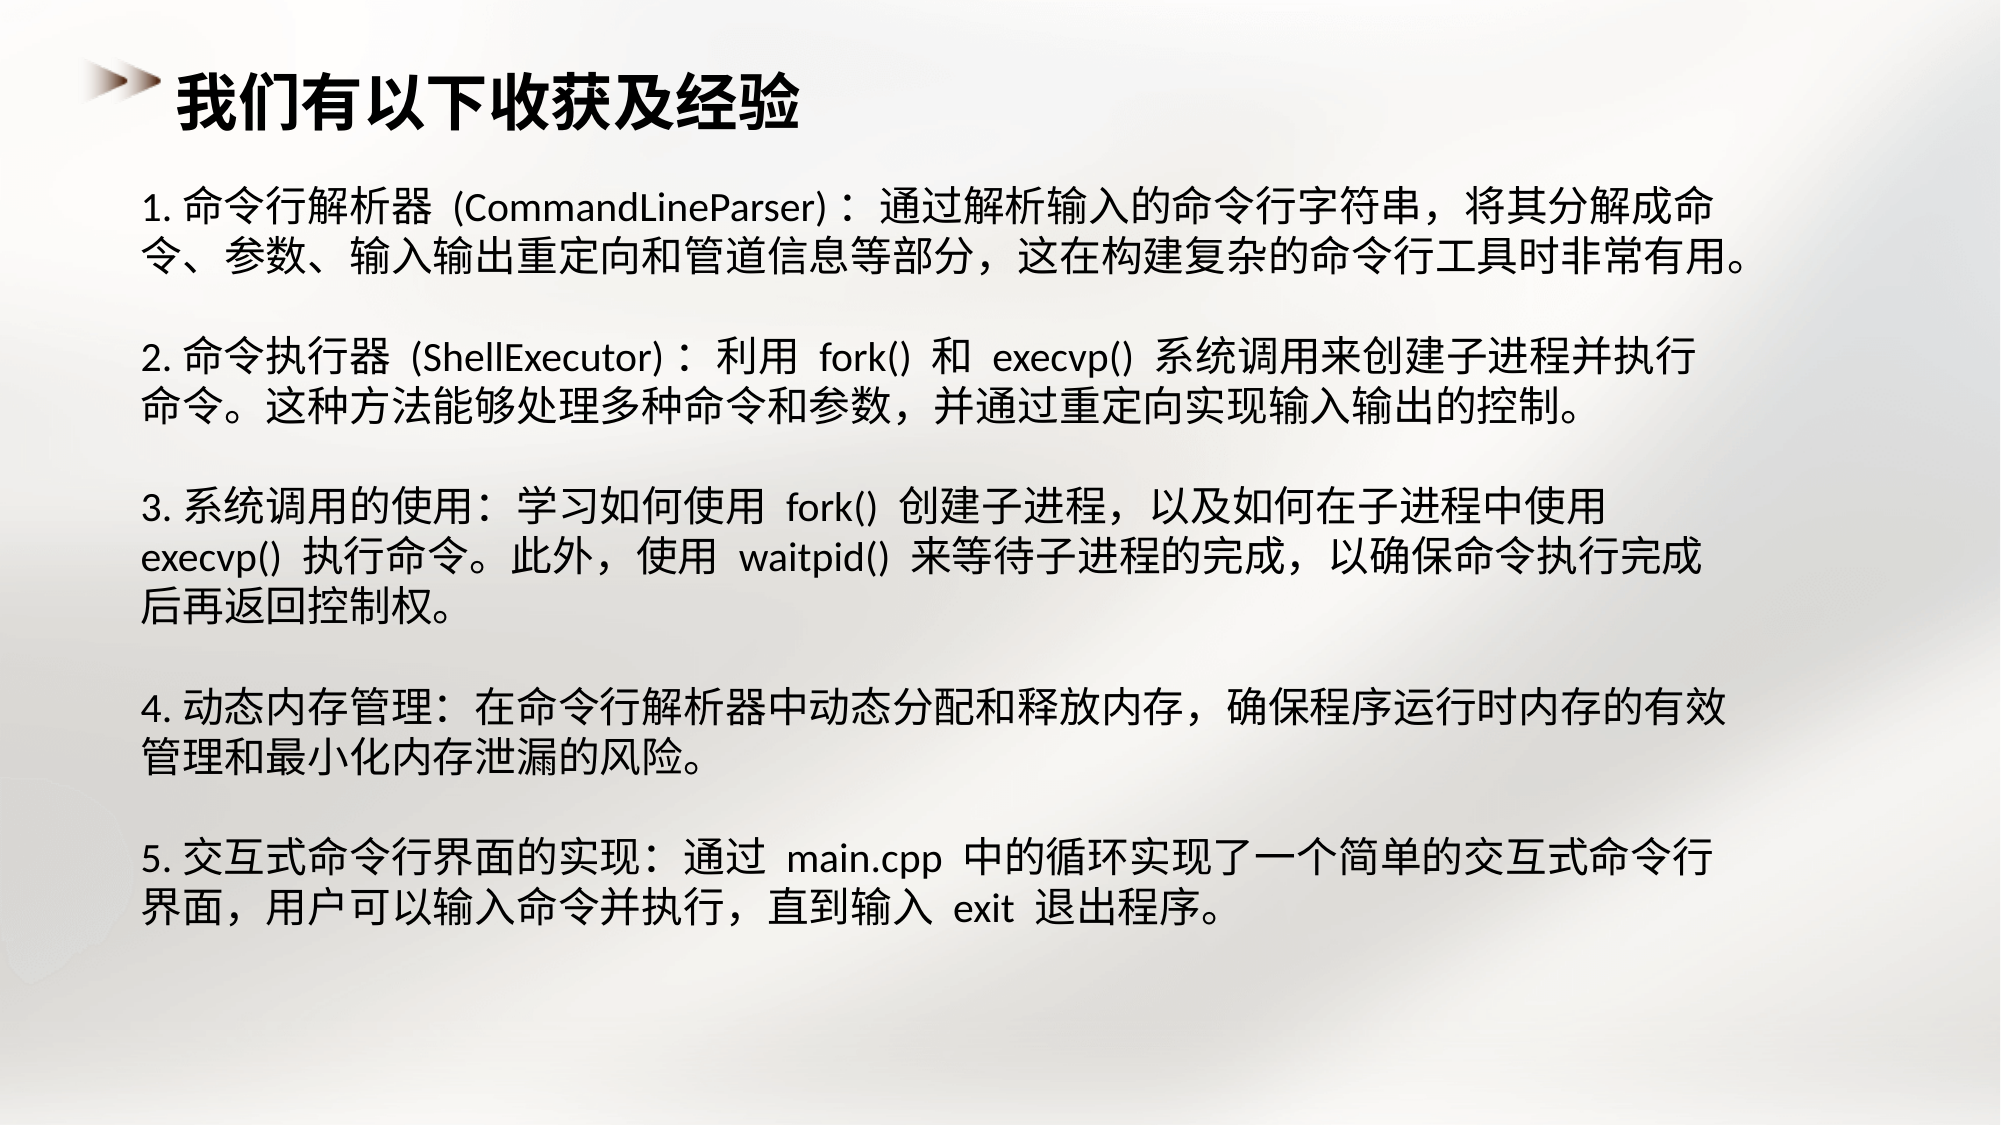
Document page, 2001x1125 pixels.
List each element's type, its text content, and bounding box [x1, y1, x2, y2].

picture [0, 0, 2001, 1125]
text_box 1.命令行解析器 (CommandLineParser)：通过解析输入的命令行字符串，将其分解成命令、参数、输入输出重定向和管道信息等部分，这在构建复杂的命令行工具时非常有用。 2.命令执行器 (ShellExecutor)：利用 fork() 和 execvp() 系统调用来创建子进程并执行命令。这种方法能够处理多种命令和参数，并通过重定向实现输入输出的控制。 3.系统调用的使用：学习如何使用 fork() 创建子进程，以及如何在子进程中使用 execvp() 执行命令。此外，使用 waitpid() 来等待子进程的完成，以确保命令执行完成后再返回控制权。 4.动态内存管理：在命令行解析器中动态分配和释放内存，确保程序运行时内存的有效管理和最小化内存泄漏的风险。 5.交互式命令行界面的实现：通过 main.cpp 中的循环实现了一个简单的交互式命令行界面，用户可以输入命令并执行，直到输入 exit 退出程序。 [125, 172, 1751, 938]
text_box 我们有以下收获及经验 [159, 16, 1700, 147]
